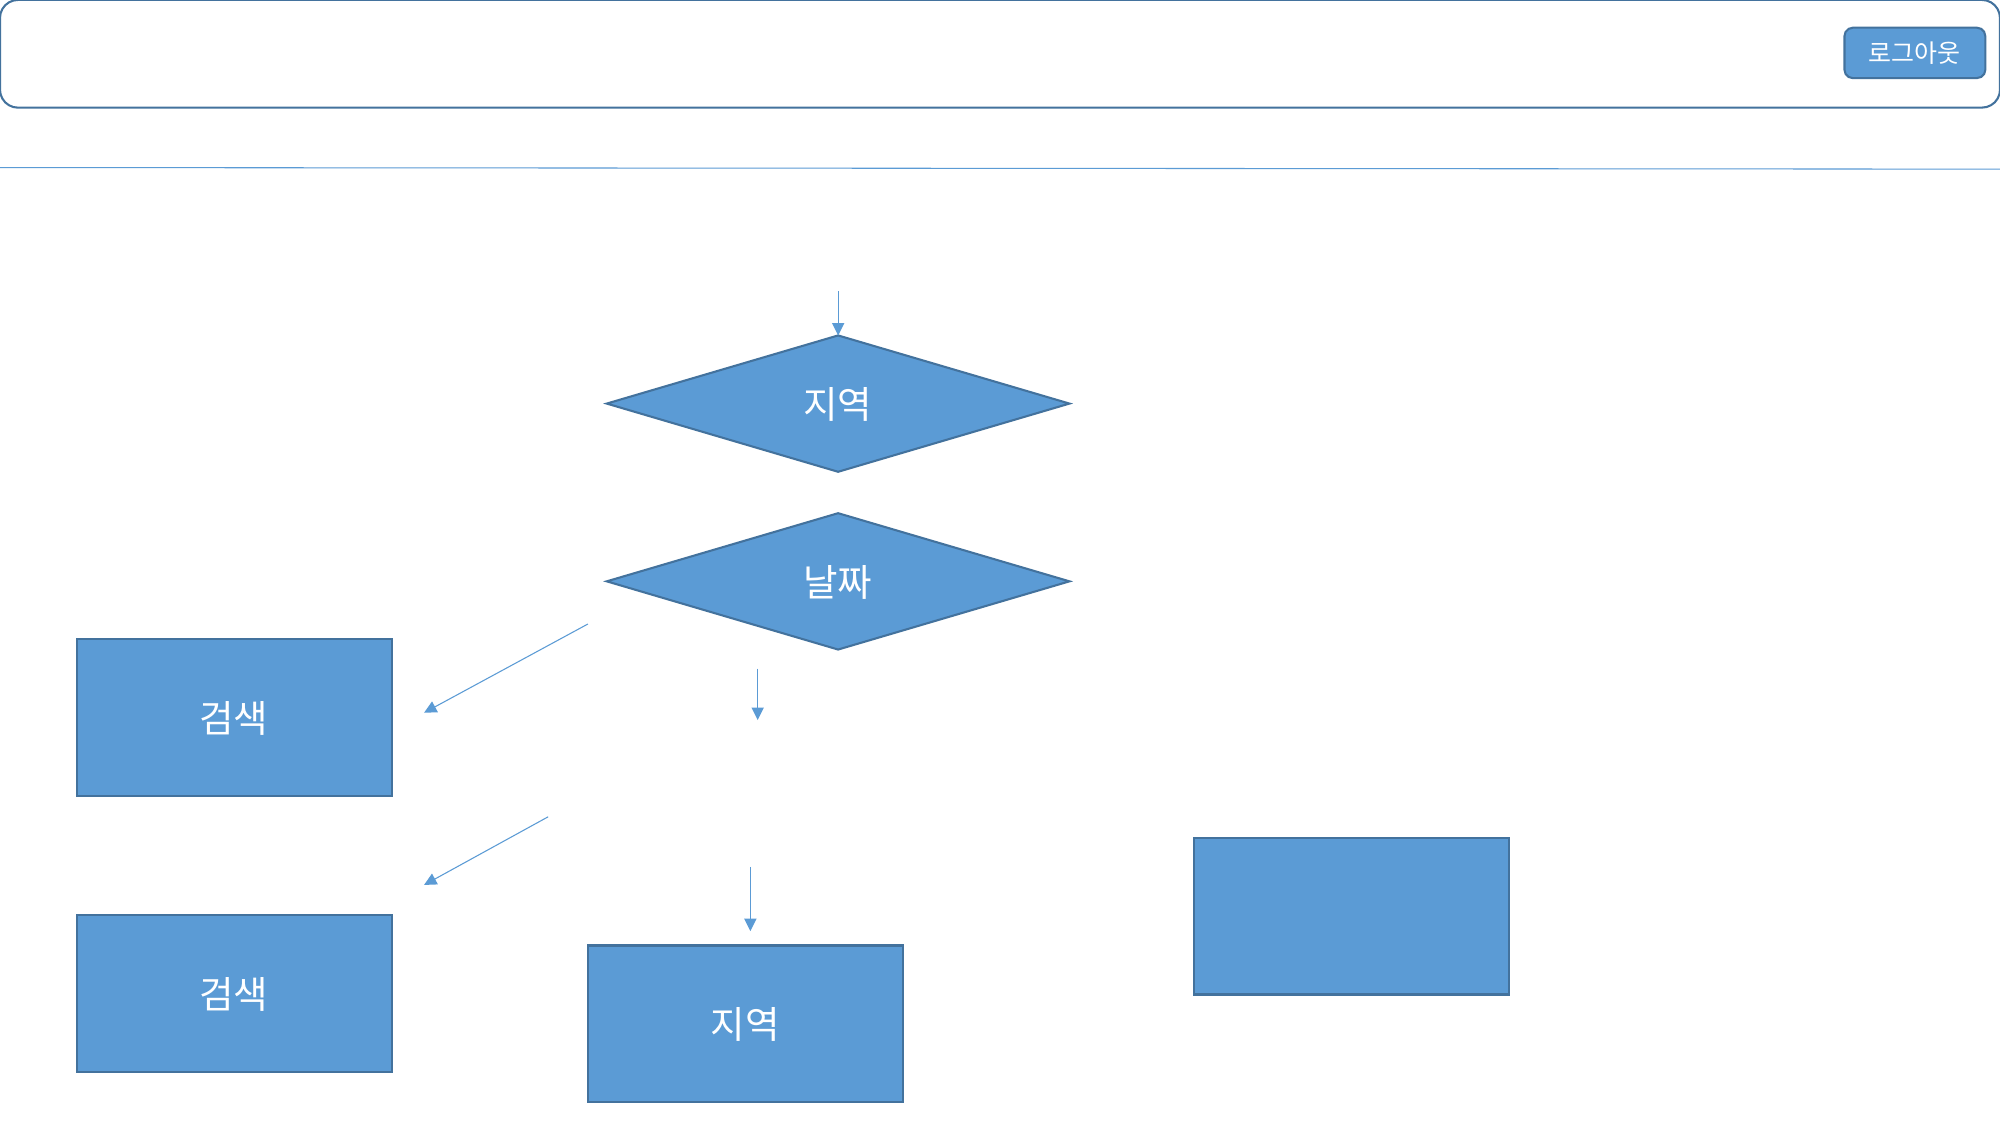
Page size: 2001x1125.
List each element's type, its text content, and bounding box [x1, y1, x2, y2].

text_box 로그아웃 [1843, 26, 1987, 80]
text_box 검색 [76, 638, 393, 797]
text_box 지역 [587, 944, 904, 1103]
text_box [424, 624, 588, 713]
text_box [0, 0, 2000, 109]
text_box 날짜 [603, 512, 1074, 651]
text_box 지역 [603, 334, 1074, 473]
text_box [1193, 837, 1510, 996]
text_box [424, 816, 549, 885]
text_box 검색 [76, 914, 393, 1073]
